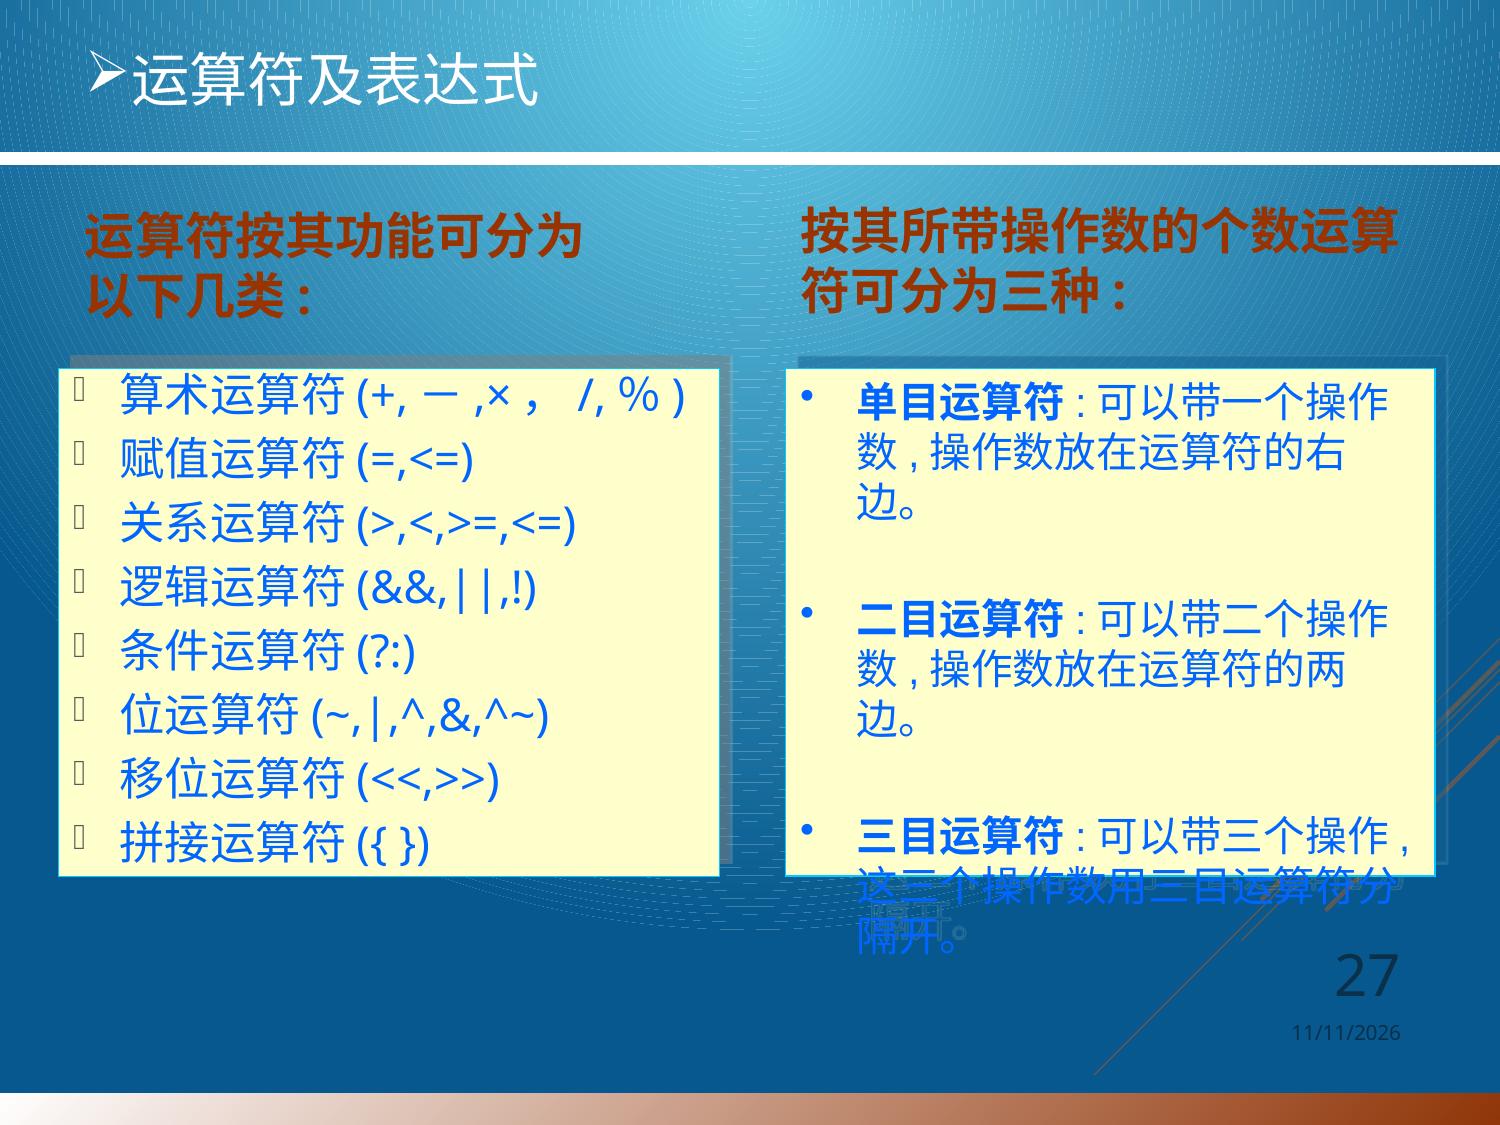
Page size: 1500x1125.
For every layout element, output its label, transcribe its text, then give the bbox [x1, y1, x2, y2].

text_box 按其所带操作数的个数运算符可分为三种: [785, 192, 1436, 327]
text_box 单目运算符:可以带一个操作数,操作数放在运算符的右边。 二目运算符:可以带二个操作数,操作数放在运算符的两边。 三目运算符:可以带三个操作,这三个操作数用三目运算符分隔开。 [785, 368, 1435, 877]
text_box [0, 152, 1500, 165]
text_box 运算符及表达式 [70, 4, 1346, 152]
text_box [0, 1093, 1500, 1125]
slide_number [1218, 1012, 1416, 1073]
slide_number 27 [1275, 915, 1416, 1012]
text_box 运算符按其功能可分为以下几类: [70, 197, 626, 333]
list 算术运算符(+,－,×，/,％) 赋值运算符(=,<=) 关系运算符(>,<,>=,<=) 逻辑运算符(&&,||,!) 条件运算符(?:) 位运算符(~,|,^,&,^~) 移位运算符(<<,>>) 拼接运算符({ }) [58, 368, 720, 877]
